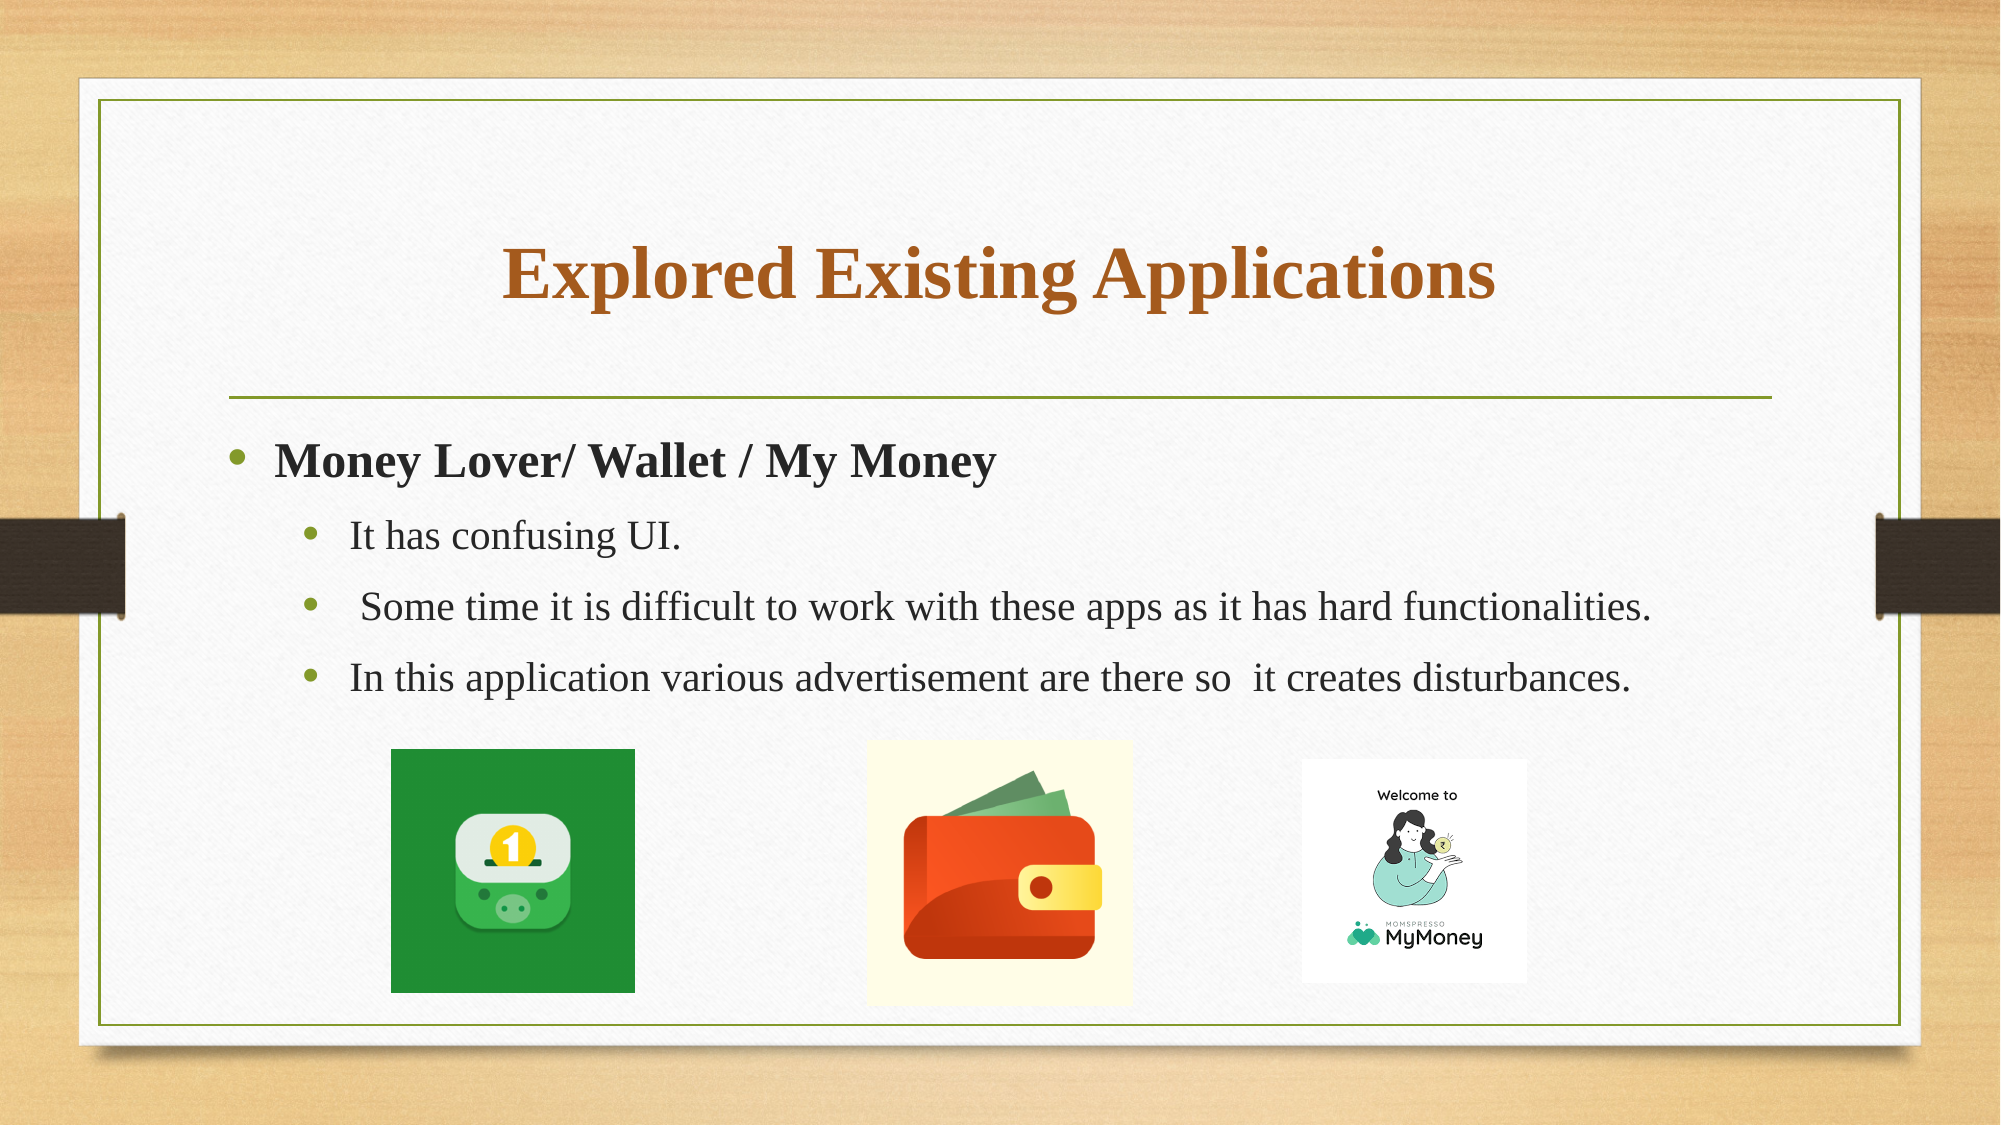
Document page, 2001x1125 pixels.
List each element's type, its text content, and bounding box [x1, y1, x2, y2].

list Money Lover/ Wallet / My Money It has confusing UI. Some time it is difficult to work with these apps as it has hard functionalities. In this application various advertisement are there so it creates disturbances. [212, 419, 1788, 964]
picture [0, 0, 2001, 1125]
title Explored Existing Applications [212, 161, 1788, 375]
